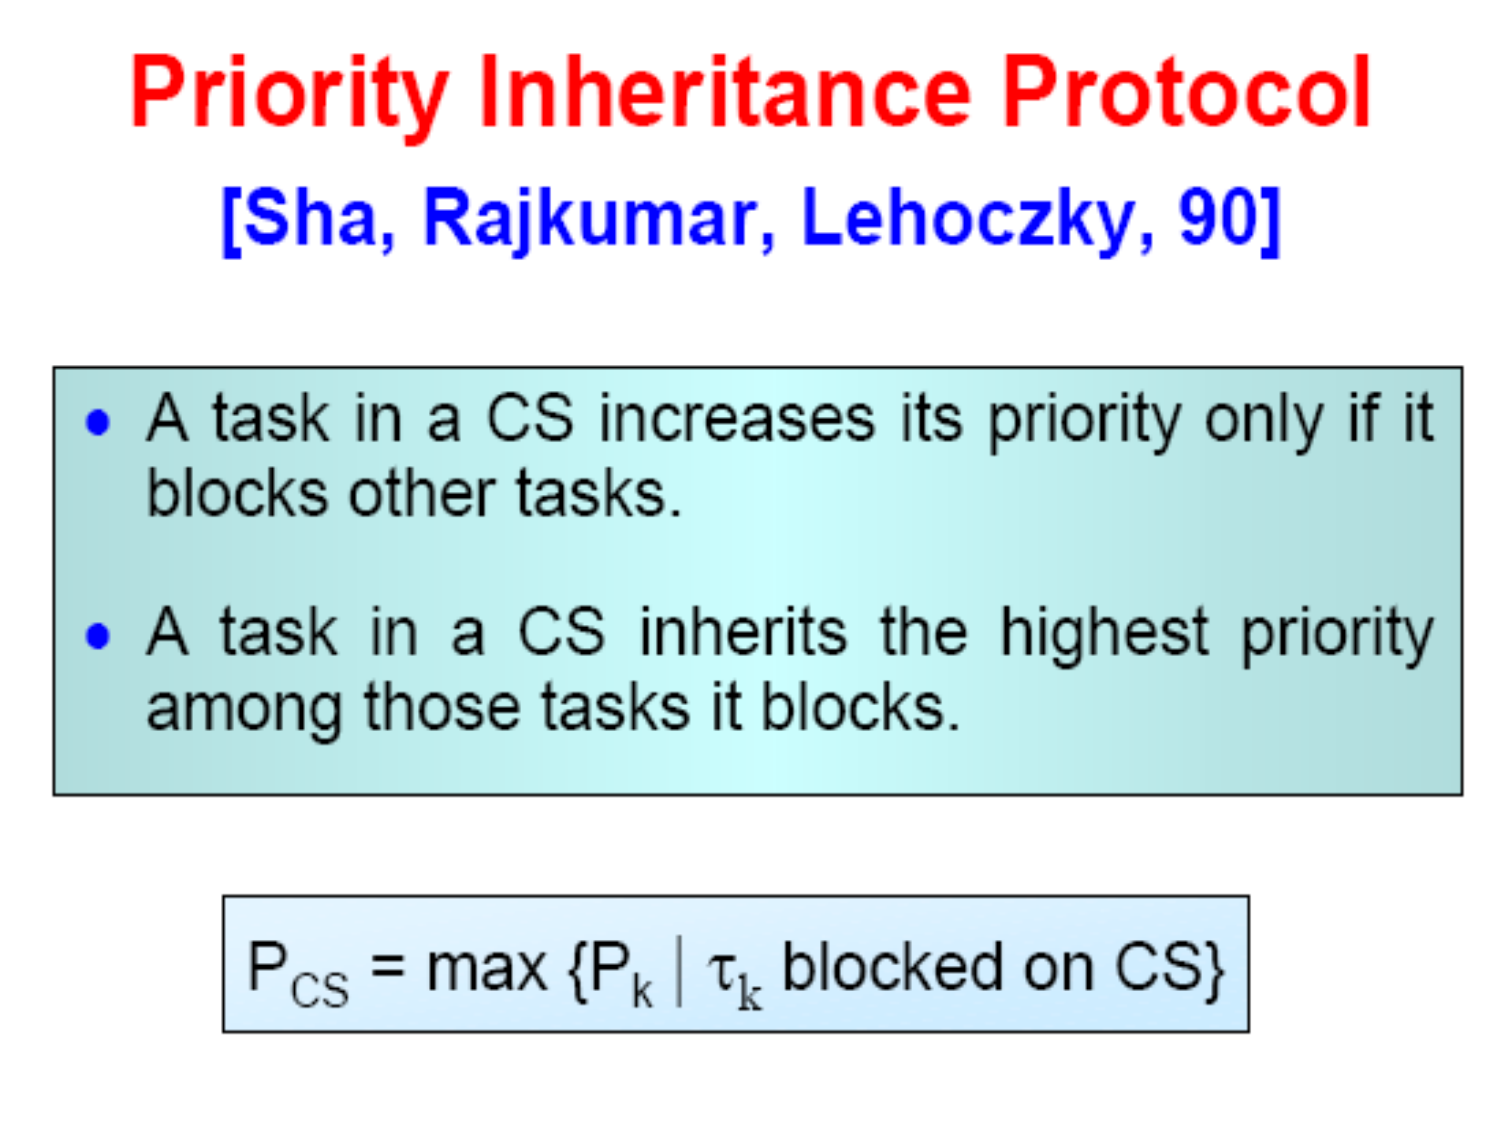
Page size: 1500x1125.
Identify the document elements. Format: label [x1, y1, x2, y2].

picture [37, 51, 1475, 1040]
